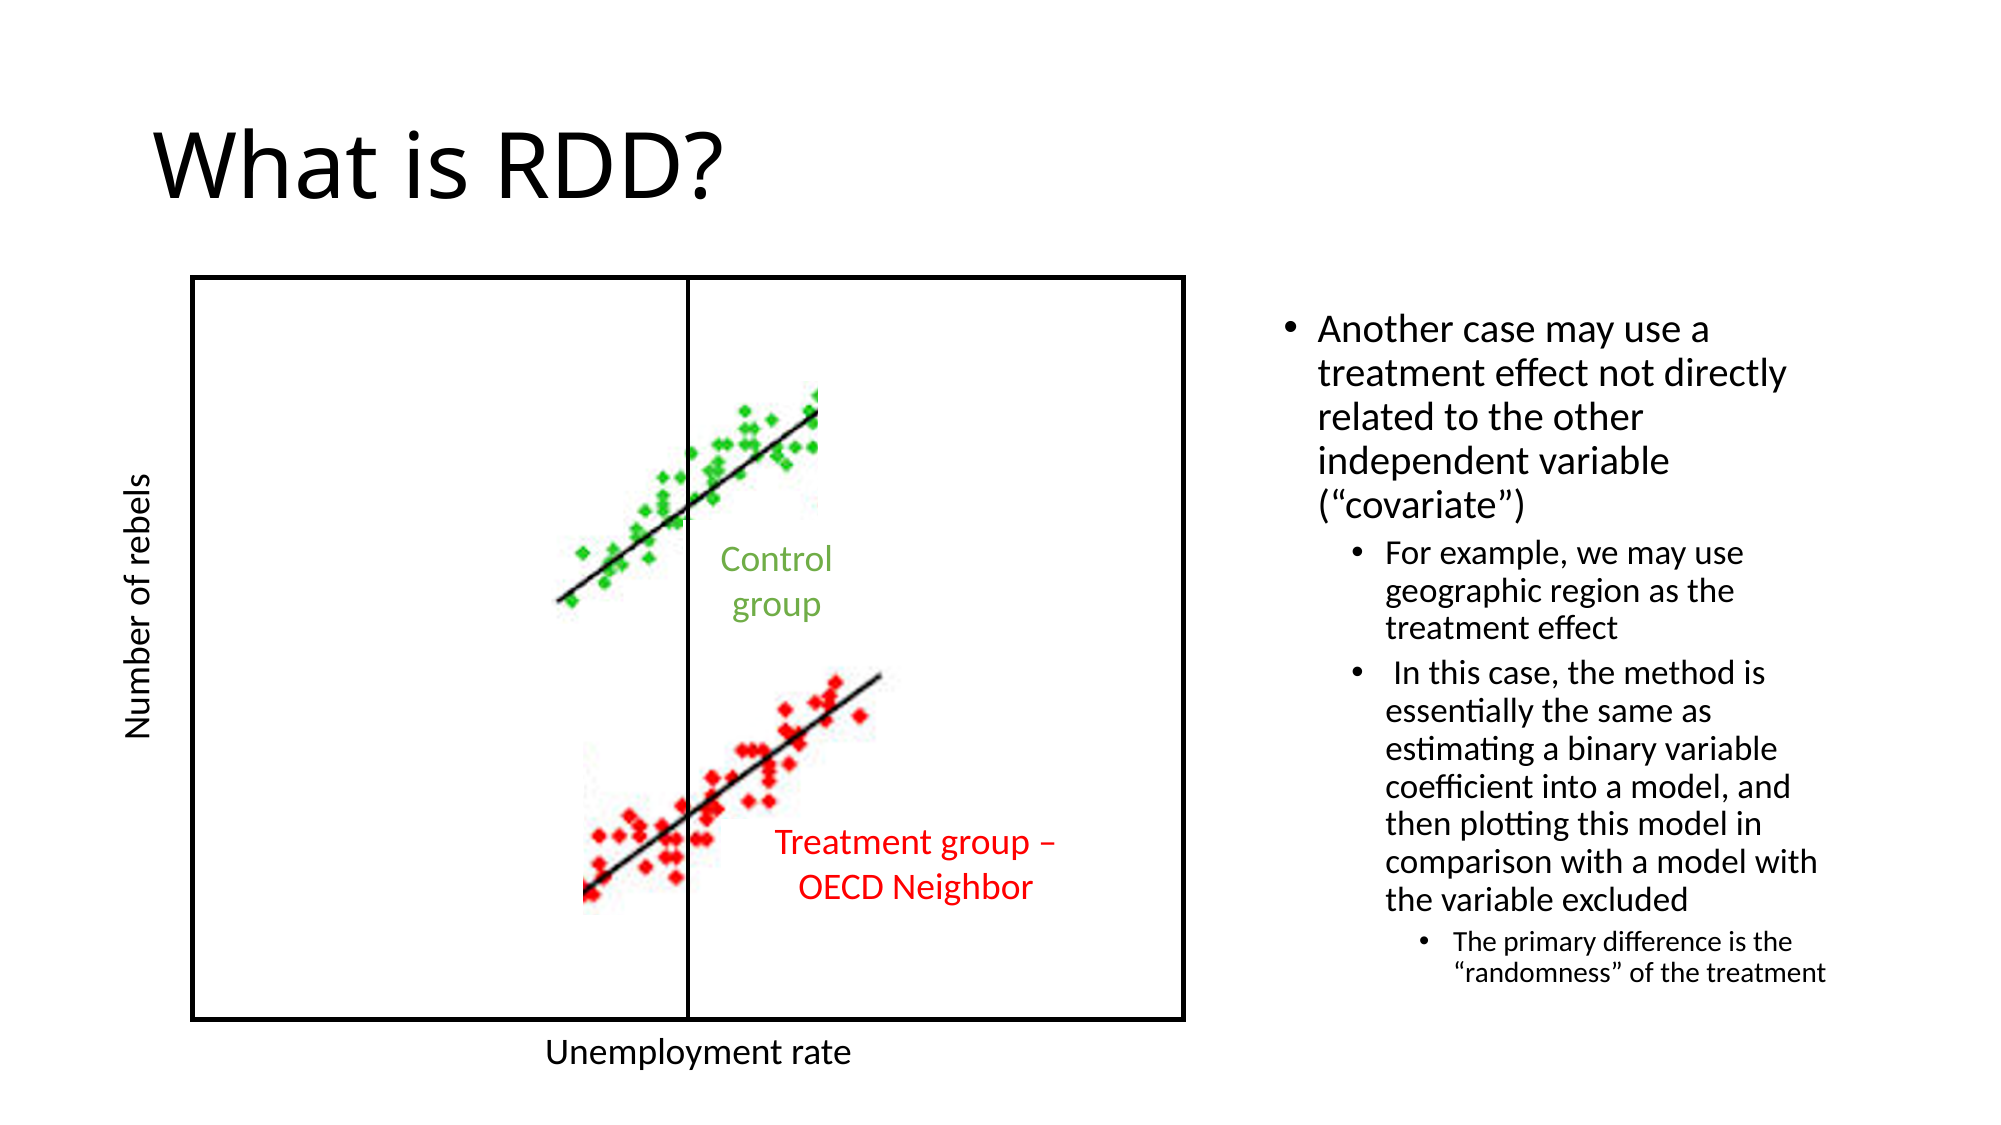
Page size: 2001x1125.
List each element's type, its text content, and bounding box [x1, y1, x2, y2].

list Another case may use a treatment effect not directly related to the other independent variable (“covariate”) For example, we may use geographic region as the treatment effect In this case, the method is essentially the same as estimating a binary variable coefficient into a model, and then plotting this model in comparison with a model with the variable excluded The primary difference is the “randomness” of the treatment [1268, 299, 1863, 1014]
text_box Control group [818, 520, 870, 638]
picture [551, 381, 687, 915]
picture [689, 381, 913, 915]
text_box [192, 276, 1184, 1020]
title What is RDD? [137, 59, 1863, 278]
text_box Treatment group – OECD Neighbor [913, 819, 1111, 906]
text_box Number of rebels [104, 459, 165, 756]
text_box Unemployment rate [530, 1019, 868, 1080]
